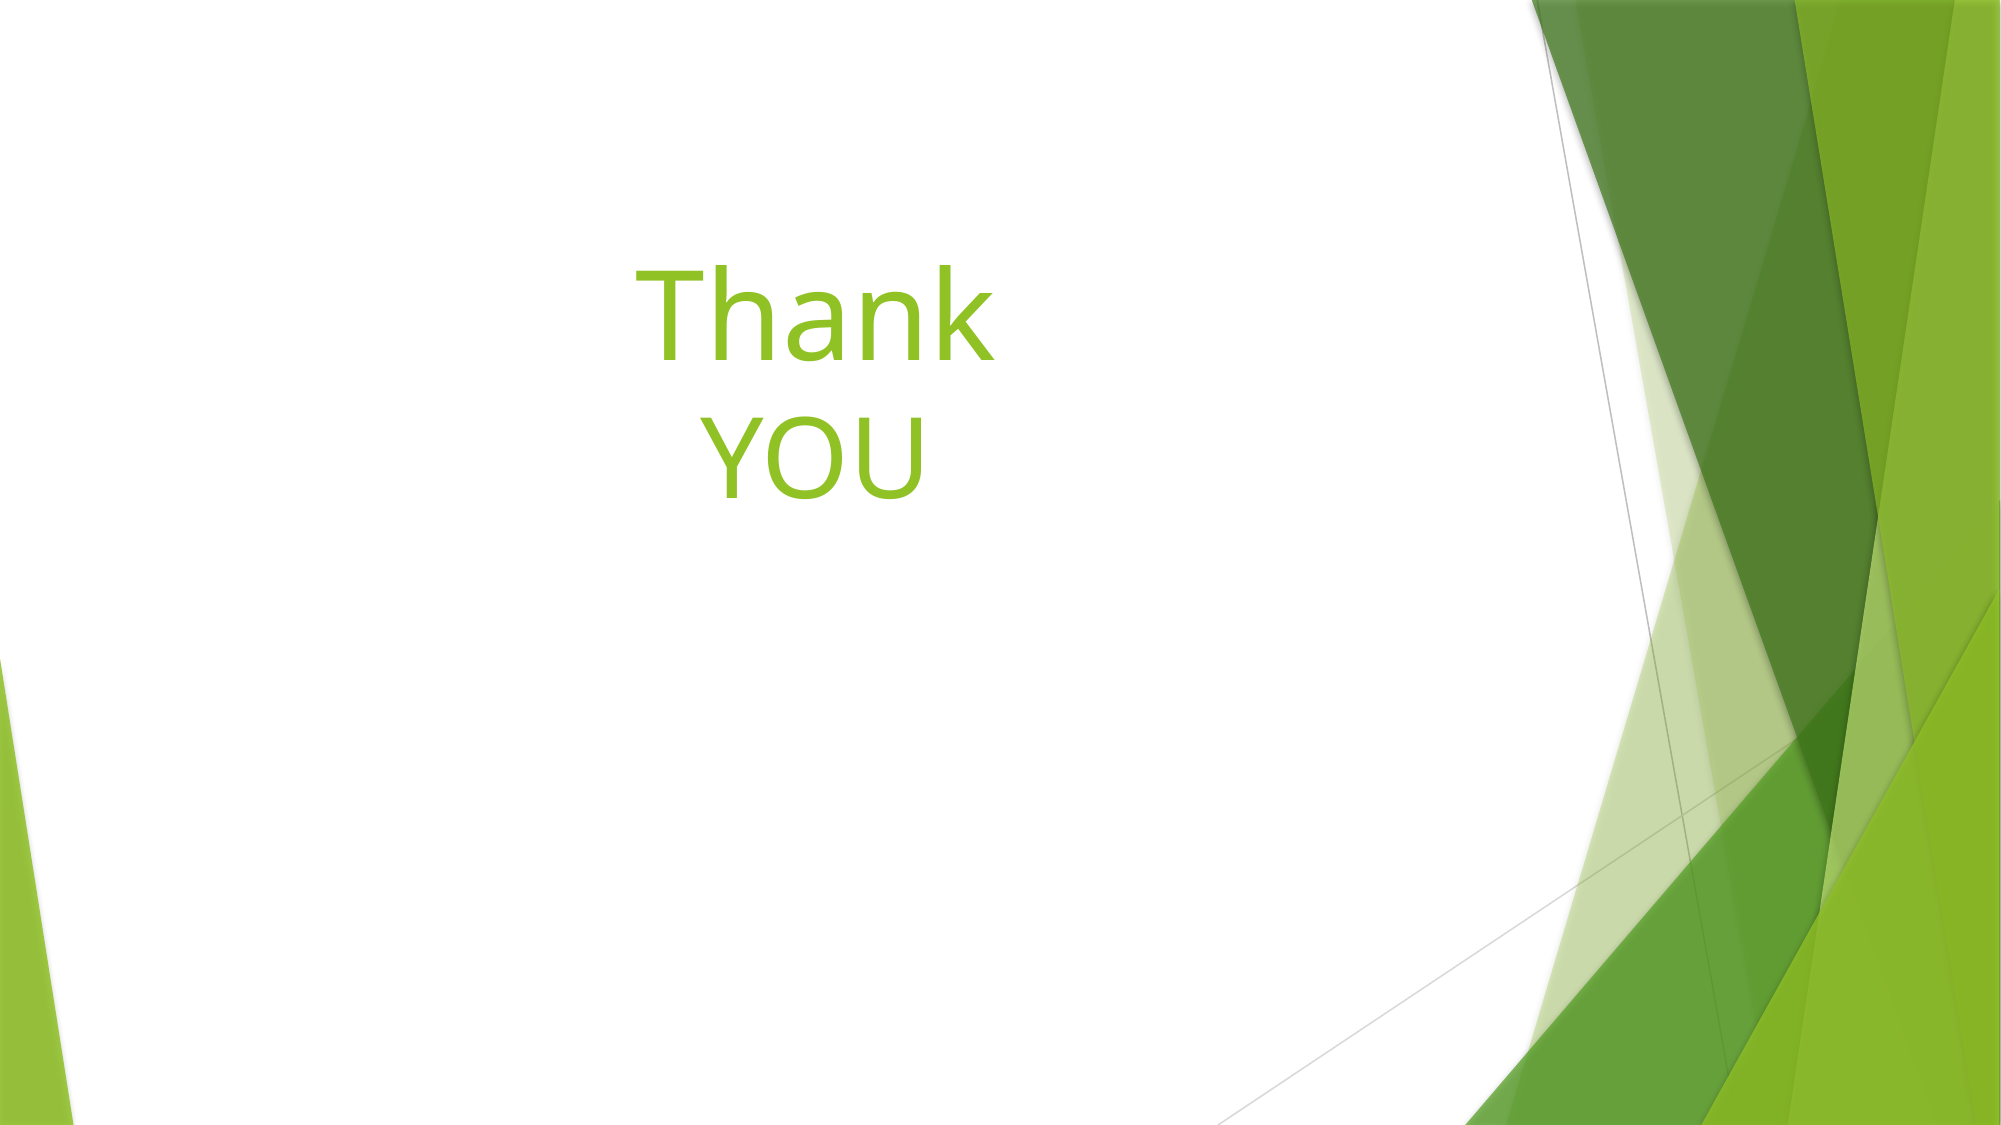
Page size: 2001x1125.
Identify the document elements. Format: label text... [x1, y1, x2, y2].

title Thank [111, 228, 1522, 378]
list YOU [111, 378, 1522, 732]
